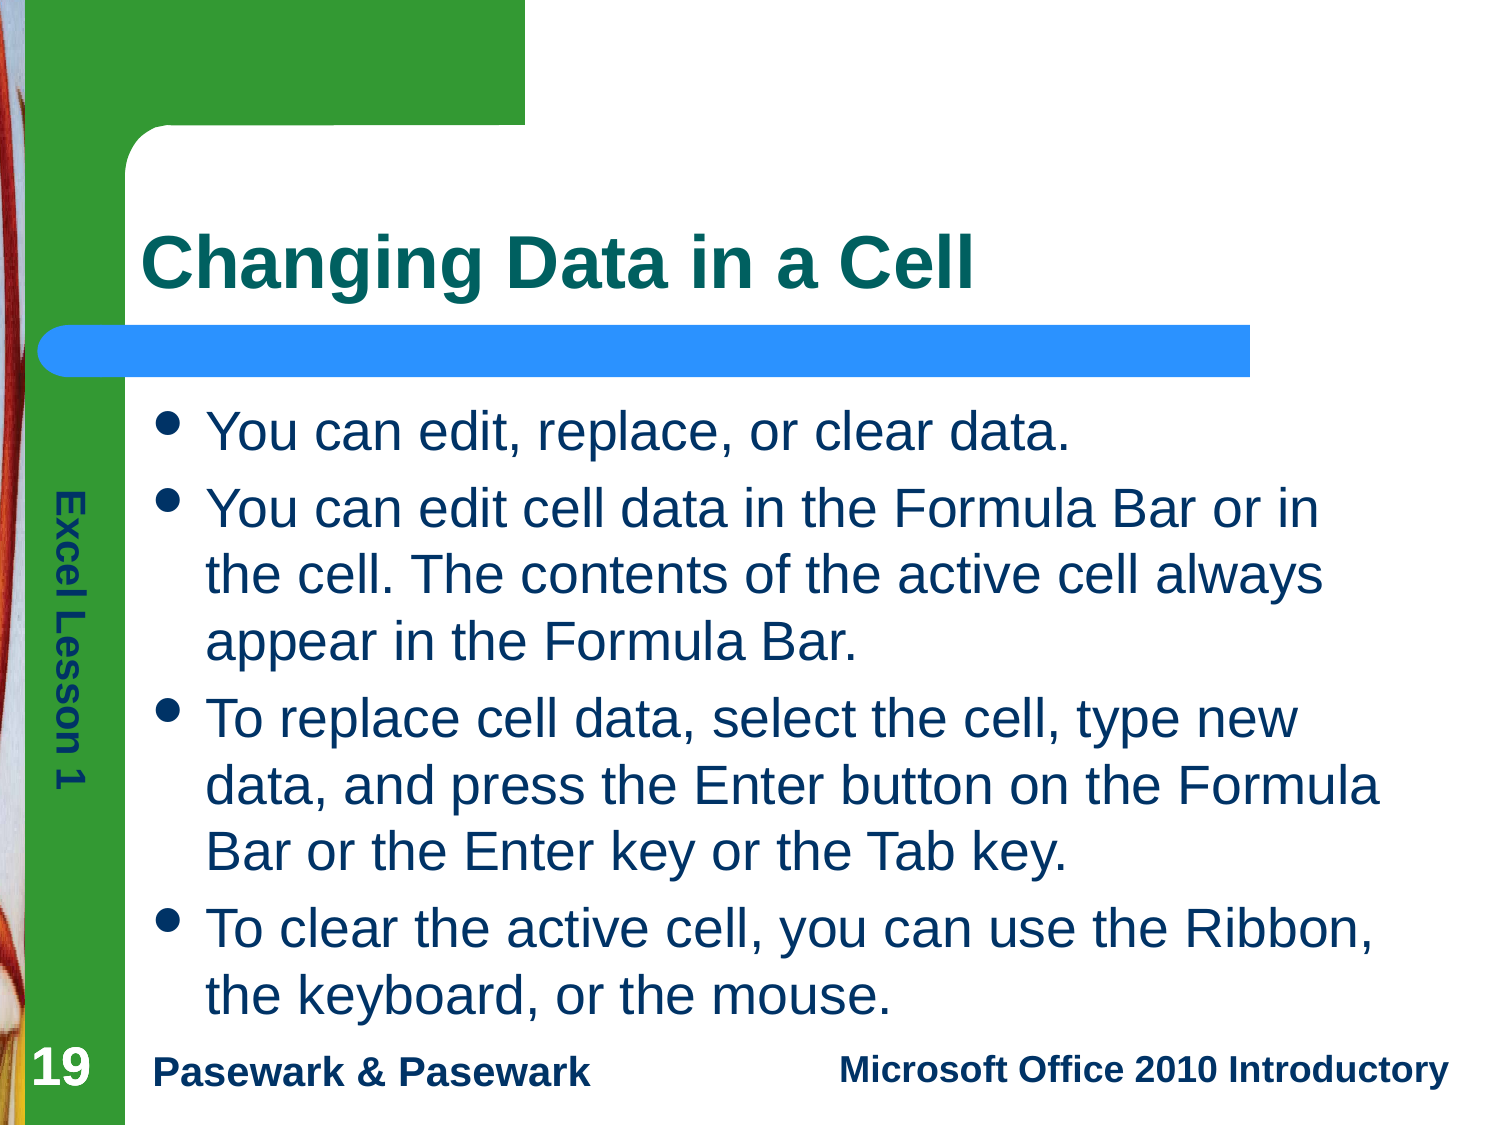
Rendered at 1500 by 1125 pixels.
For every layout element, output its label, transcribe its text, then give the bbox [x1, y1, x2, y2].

title Changing Data in a Cell [124, 124, 1500, 313]
picture [0, 0, 25, 1125]
list You can edit, replace, or clear data. You can edit cell data in the Formula Bar or in the cell. The contents of the active cell always appear in the Formula Bar. To replace cell data, select the cell, type new data, and press the Enter button on the Formula Bar or the Enter key or the Tab key. To clear the active cell, you can use the Ribbon, the keyboard, or the mouse. [137, 387, 1400, 1038]
text_box 19 [13, 1023, 111, 1105]
